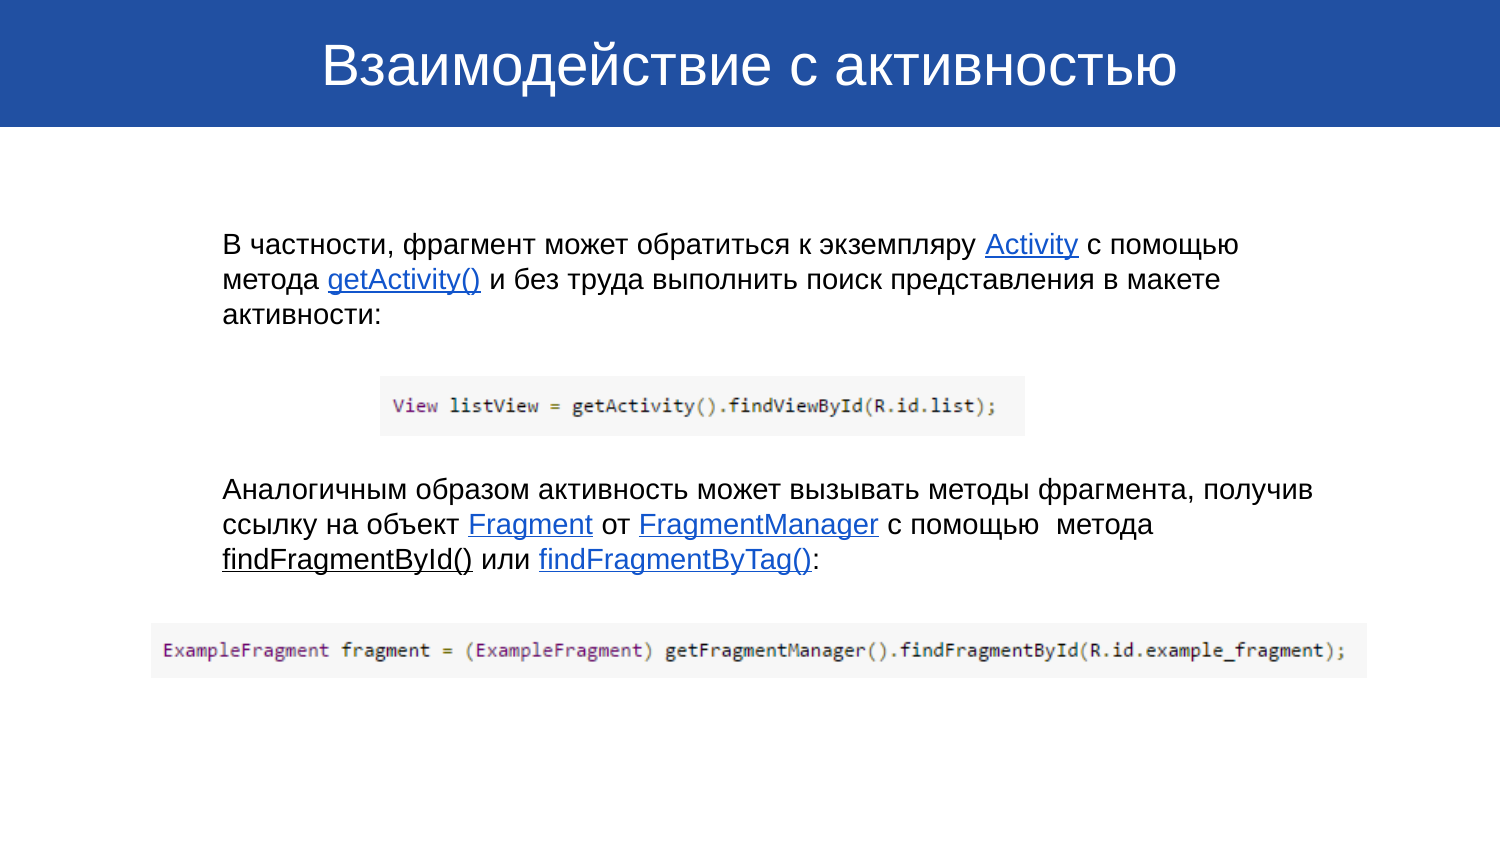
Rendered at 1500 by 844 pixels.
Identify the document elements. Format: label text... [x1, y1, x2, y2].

text_box В частности, фрагмент может обратиться к экземпляру Activity с помощью метода getActivity() и без труда выполнить поиск представления в макете активности: Аналогичным образом активность может вызывать методы фрагмента, получив ссылку на объект Fragment от FragmentManager с помощью метода findFragmentById() или findFragmentByTag(): [207, 183, 1331, 622]
picture [150, 623, 1368, 678]
picture [380, 376, 1025, 437]
text_box Взаимодействие с активностью [0, 0, 1500, 127]
